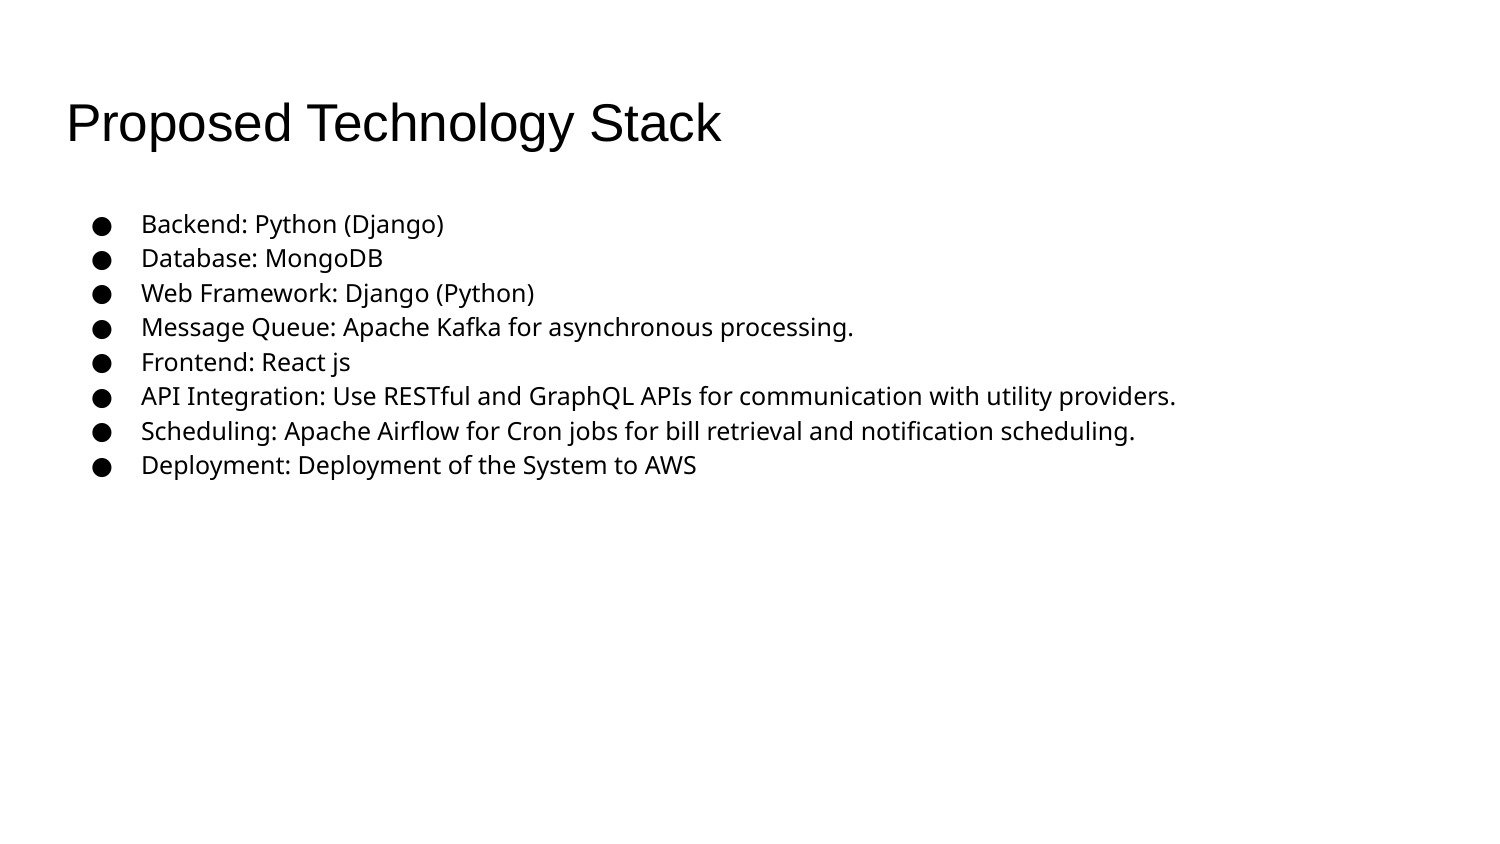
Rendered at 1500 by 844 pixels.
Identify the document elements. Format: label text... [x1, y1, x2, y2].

title Proposed Technology Stack [51, 72, 1449, 167]
list Backend: Python (Django) Database: MongoDB Web Framework: Django (Python) Message Queue: Apache Kafka for asynchronous processing. Frontend: React js API Integration: Use RESTful and GraphQL APIs for communication with utility providers. Scheduling: Apache Airflow for Cron jobs for bill retrieval and notification scheduling. Deployment: Deployment of the System to AWS [51, 189, 1449, 750]
